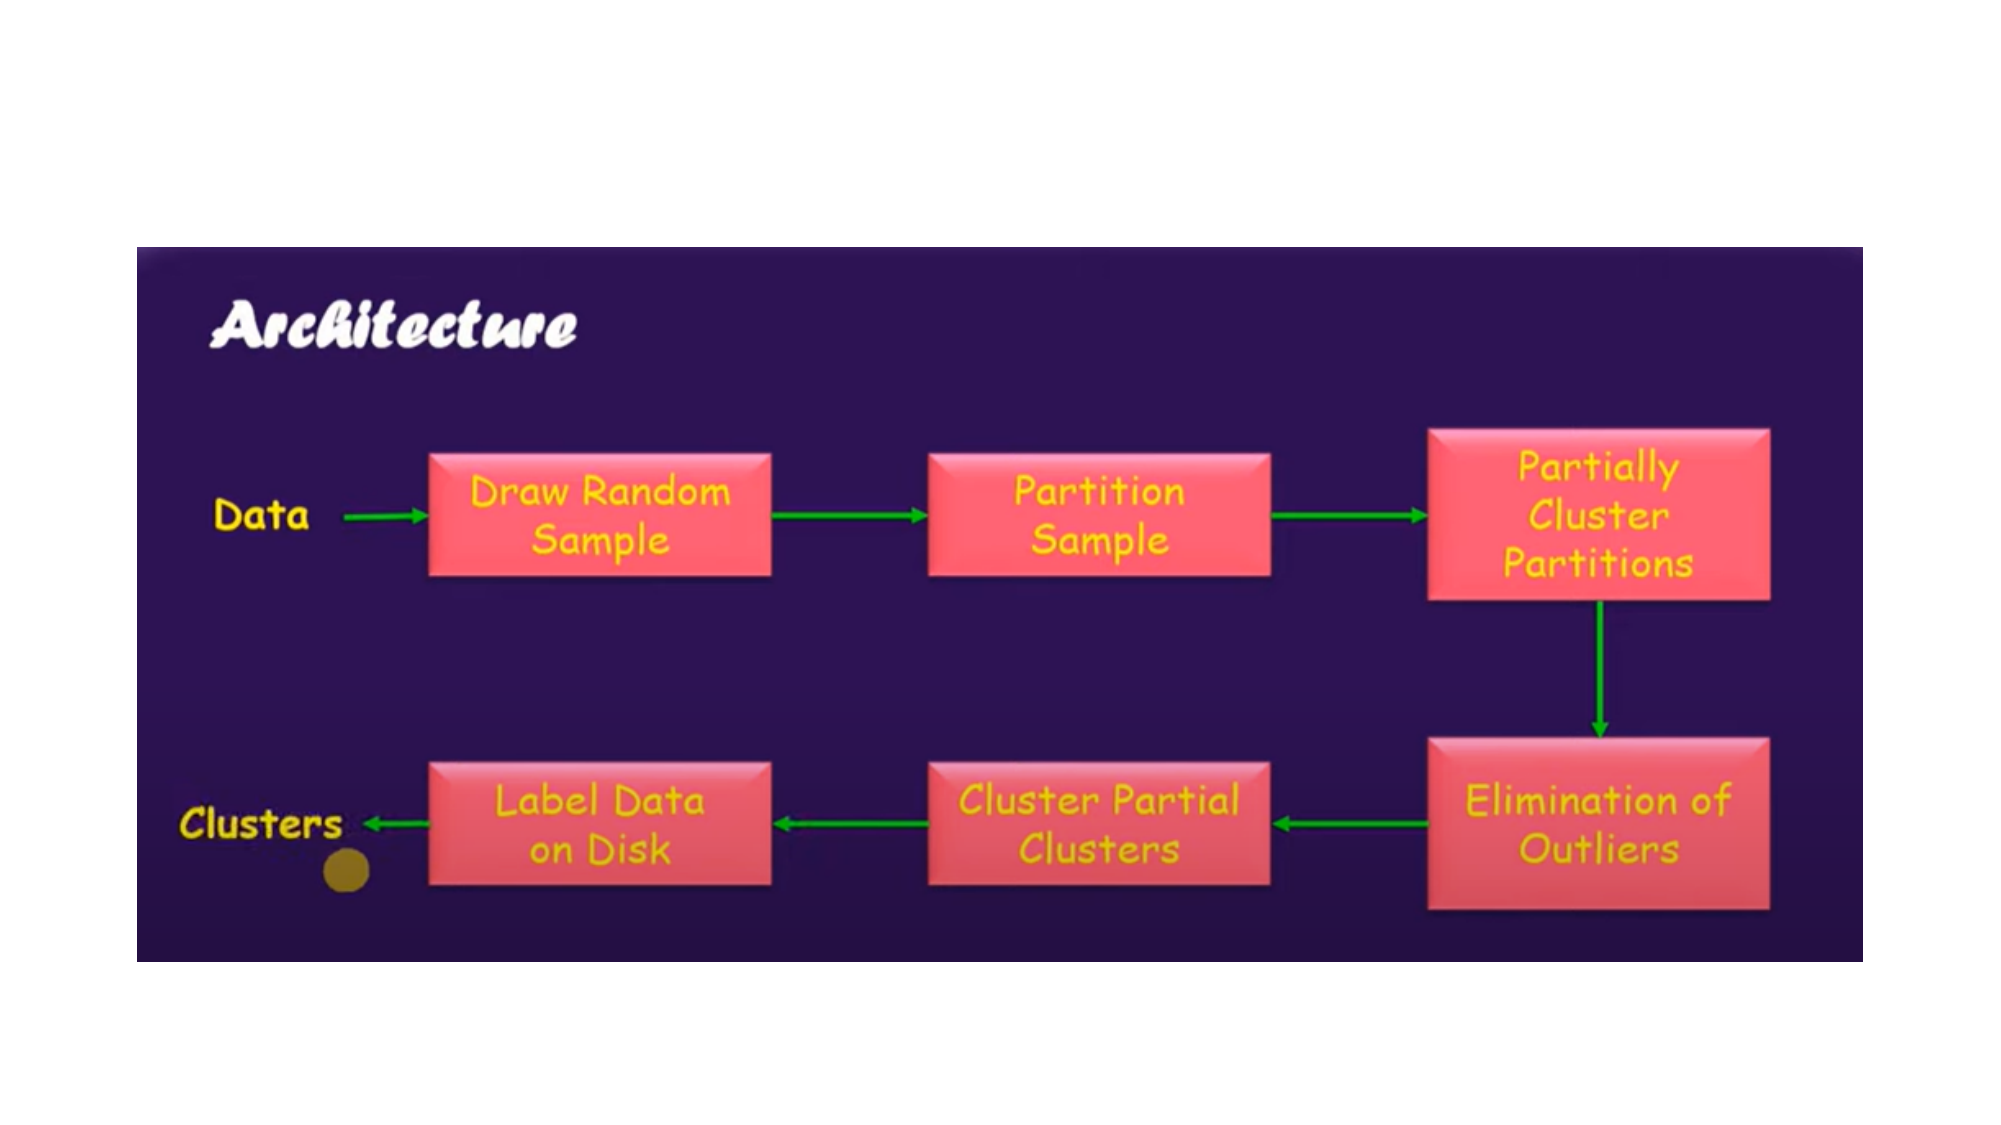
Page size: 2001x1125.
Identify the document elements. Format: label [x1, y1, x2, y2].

picture [137, 247, 1863, 962]
